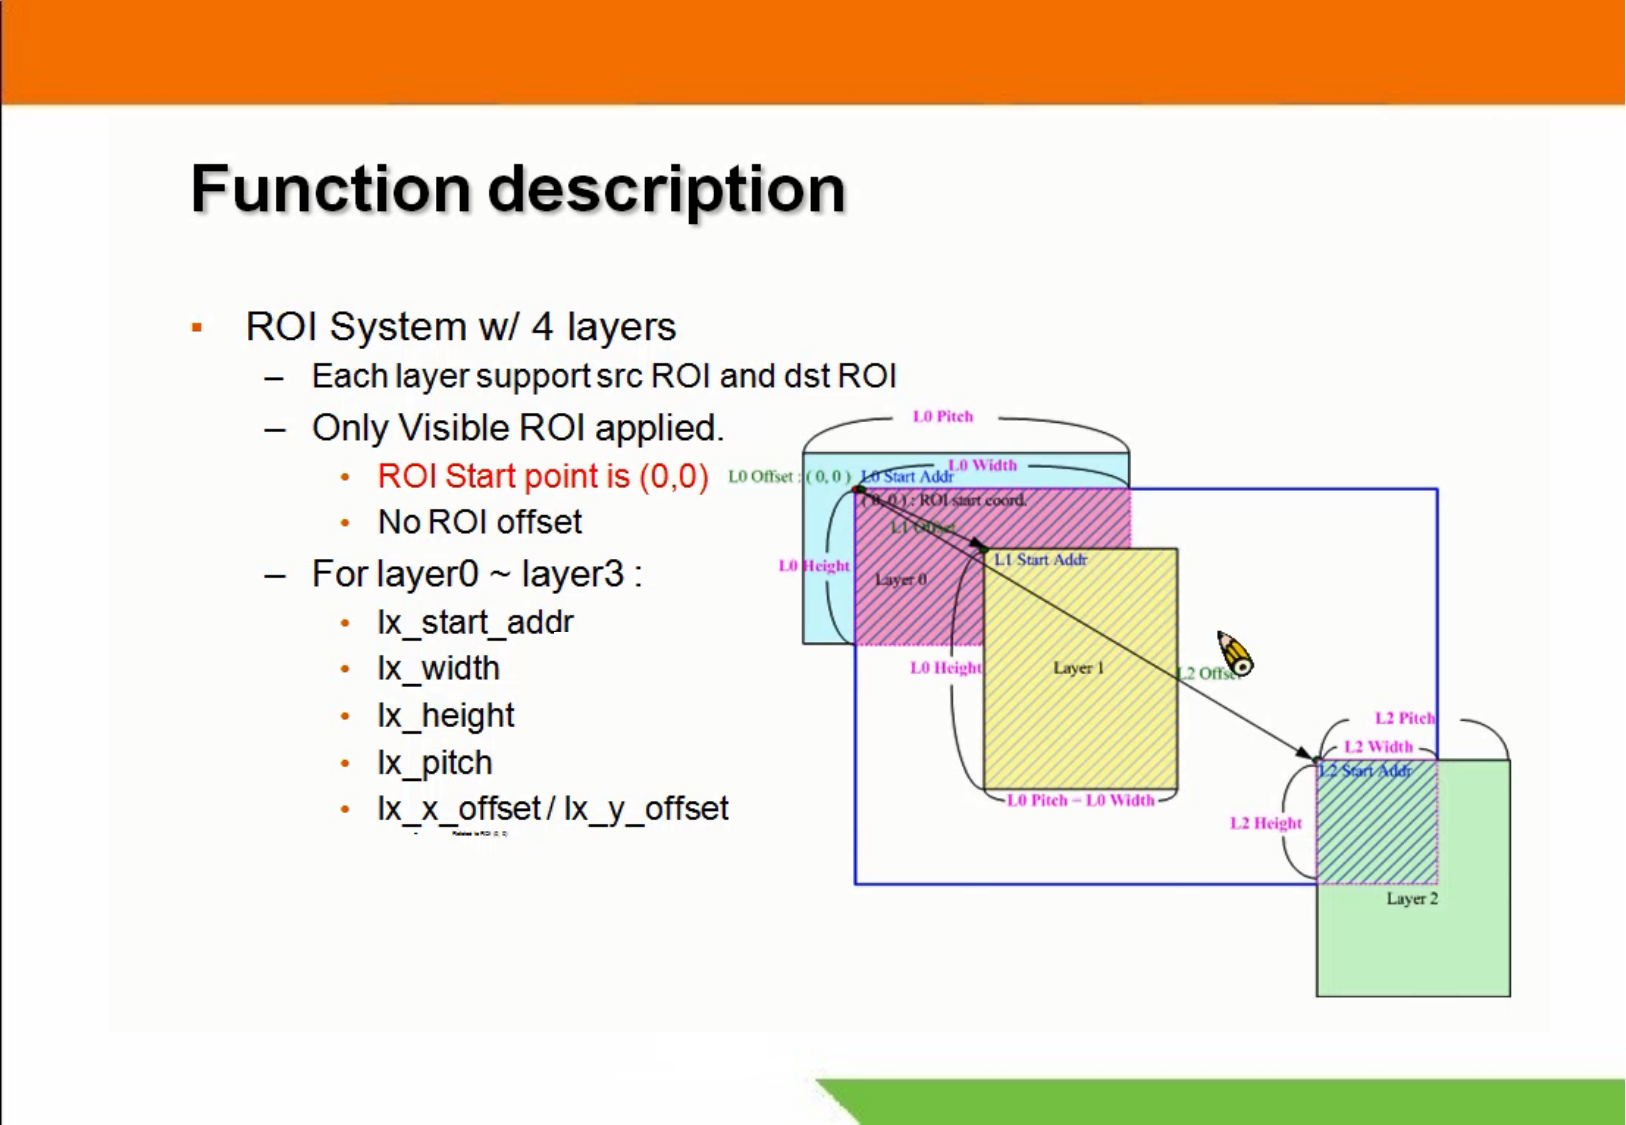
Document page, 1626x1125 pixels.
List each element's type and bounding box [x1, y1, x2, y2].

text_box [109, 116, 1551, 1032]
picture [0, 0, 1626, 1125]
